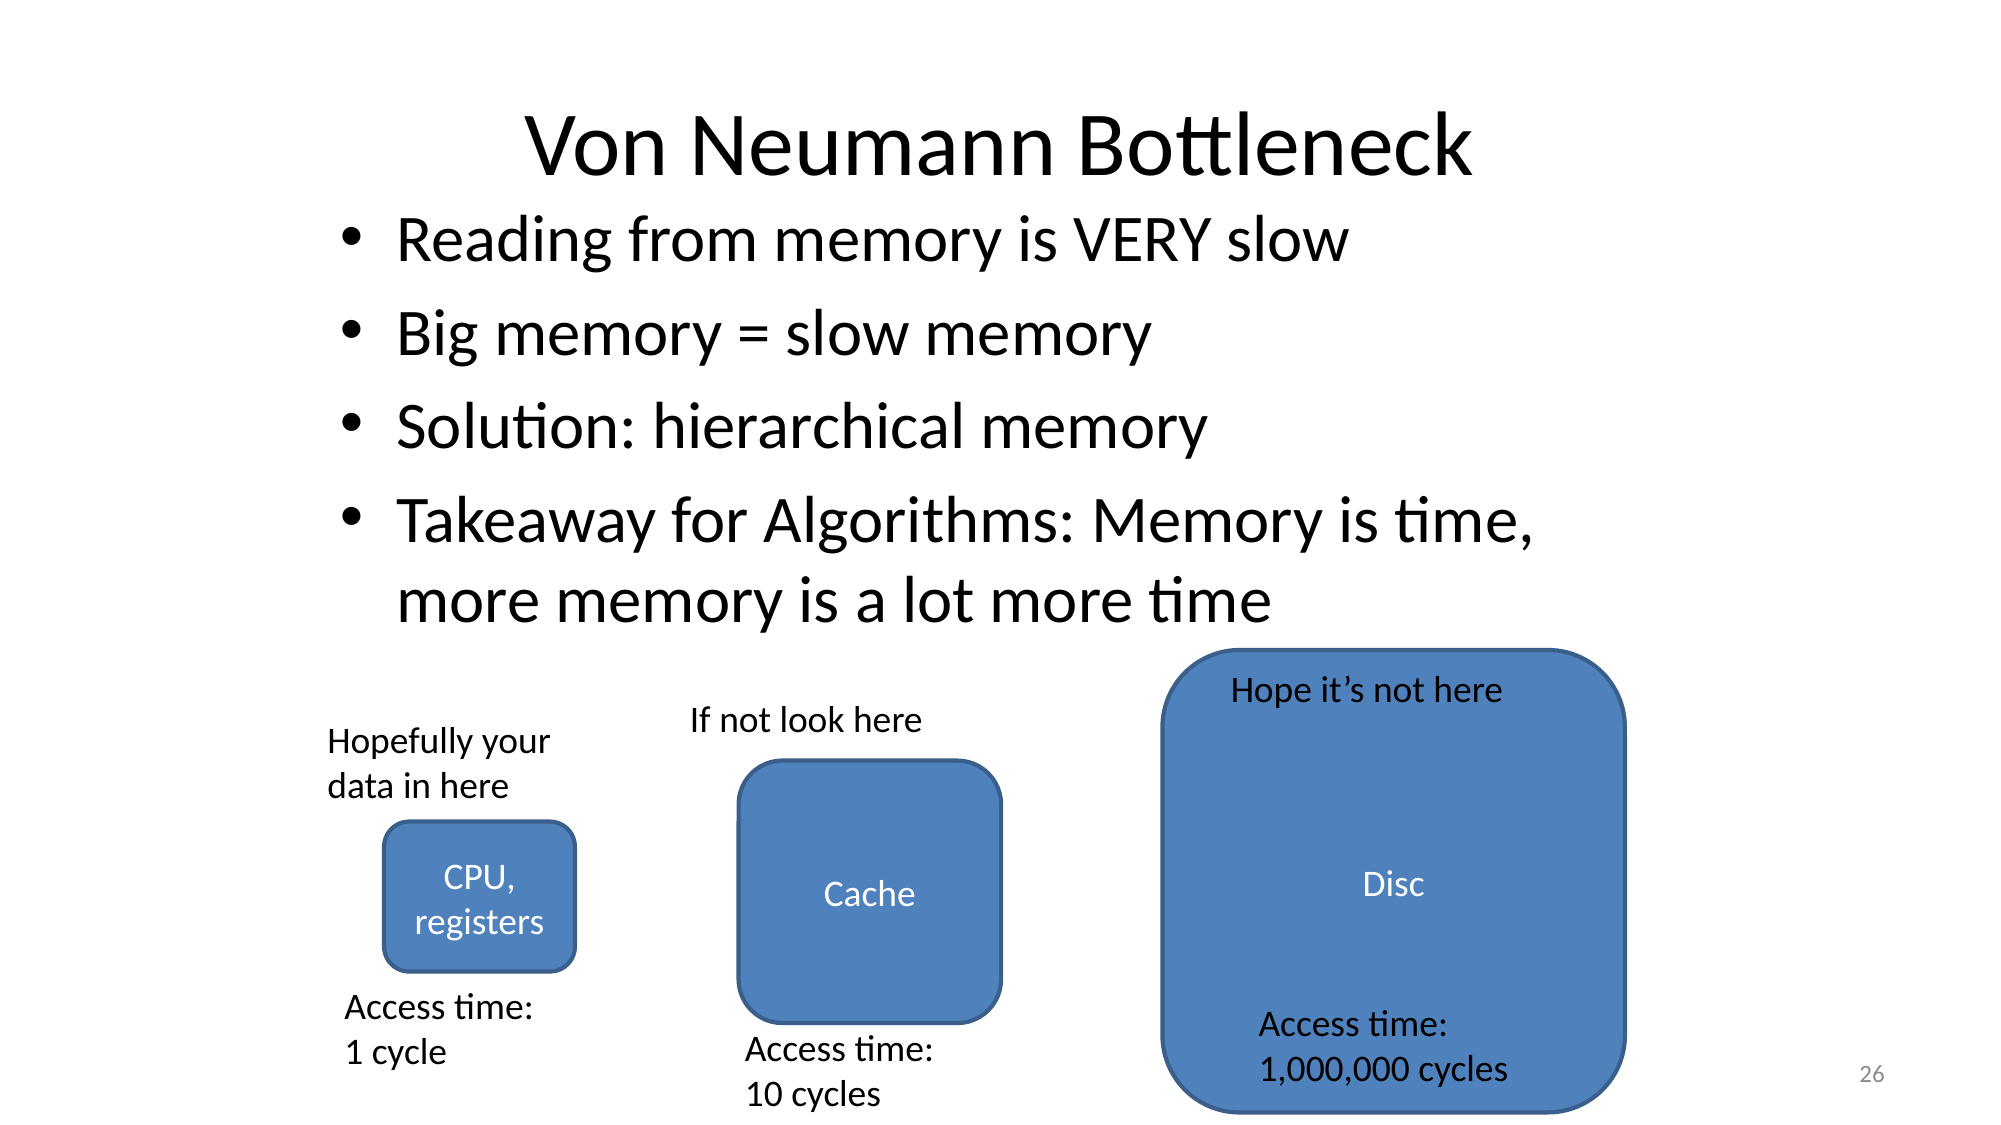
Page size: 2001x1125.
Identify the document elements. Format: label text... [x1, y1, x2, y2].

text_box Access time: 1,000,000 cycles [1243, 991, 1544, 1097]
slide_number 26 [1591, 1042, 1900, 1103]
text_box CPU, registers [381, 819, 578, 974]
text_box Disc [1160, 647, 1628, 1115]
text_box Cache [736, 758, 1004, 1016]
title Von Neumann Bottleneck [99, 45, 1900, 233]
list Reading from memory is VERY slow Big memory = slow memory Solution: hierarchical memory Takeaway for Algorithms: Memory is time, more memory is a lot more time [324, 187, 1675, 688]
text_box Access time: 1 cycle [329, 974, 630, 1080]
text_box If not look here [674, 687, 975, 748]
text_box Access time: 10 cycles [729, 1016, 1030, 1121]
text_box Hope it’s not here [1216, 657, 1542, 717]
text_box Hopefully your data in here [312, 709, 613, 814]
